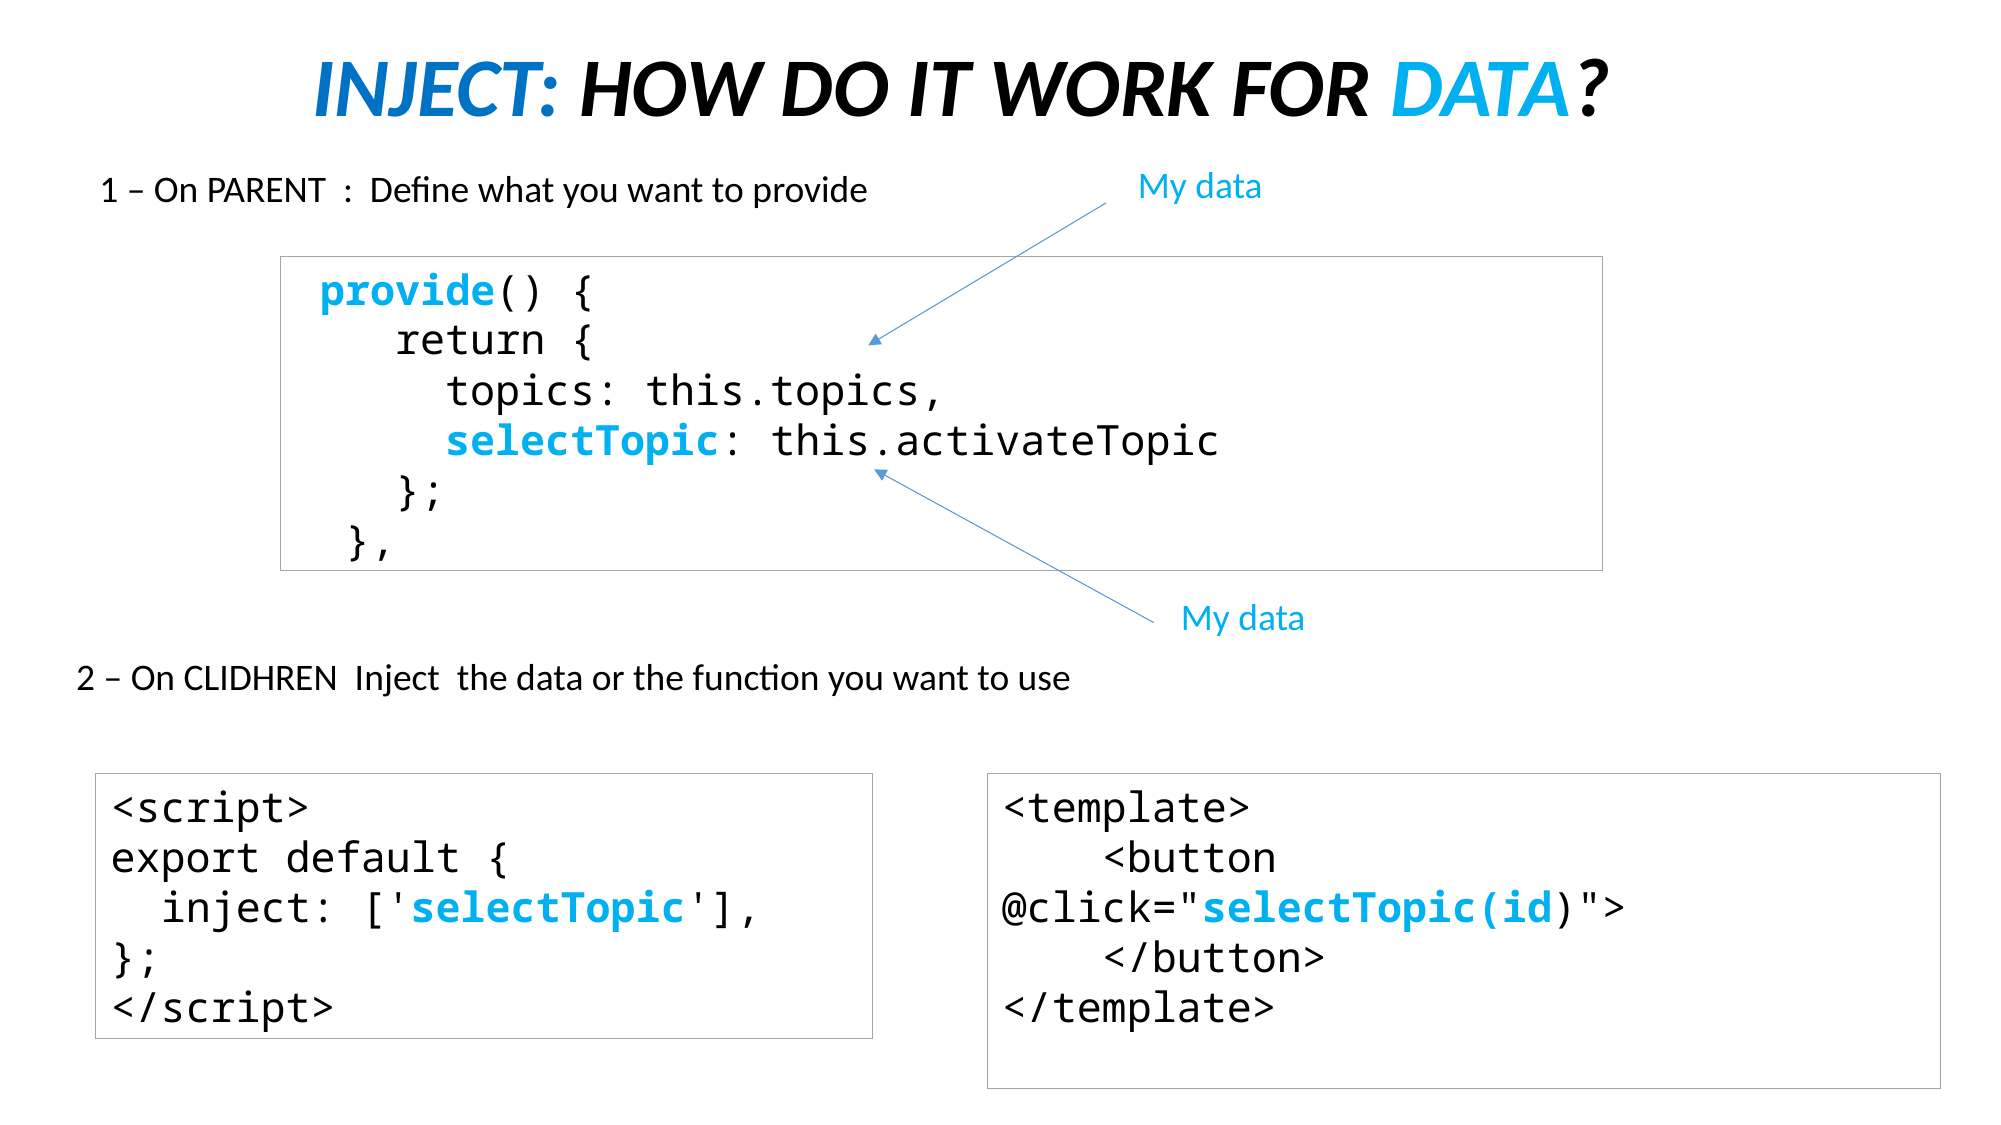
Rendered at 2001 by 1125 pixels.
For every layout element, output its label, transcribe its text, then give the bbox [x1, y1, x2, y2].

text_box provide() { return { topics: this.topics, selectTopic: this.activateTopic }; }, [280, 256, 1603, 571]
text_box <script> export default { inject: ['selectTopic'], }; </script> [95, 773, 873, 1039]
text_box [874, 469, 1154, 623]
text_box My data [1166, 585, 1321, 646]
text_box My data [1123, 153, 1278, 214]
text_box <template> <button @click="selectTopic(id)"> </button> </template> [987, 773, 1941, 1089]
text_box INJECT: HOW DO IT WORK FOR DATA? [297, 26, 1780, 141]
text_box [868, 202, 1107, 346]
text_box 2 – On CLIDHREN Inject the data or the function you want to use [61, 645, 1104, 706]
text_box 1 – On PARENT : Define what you want to provide [84, 157, 884, 217]
